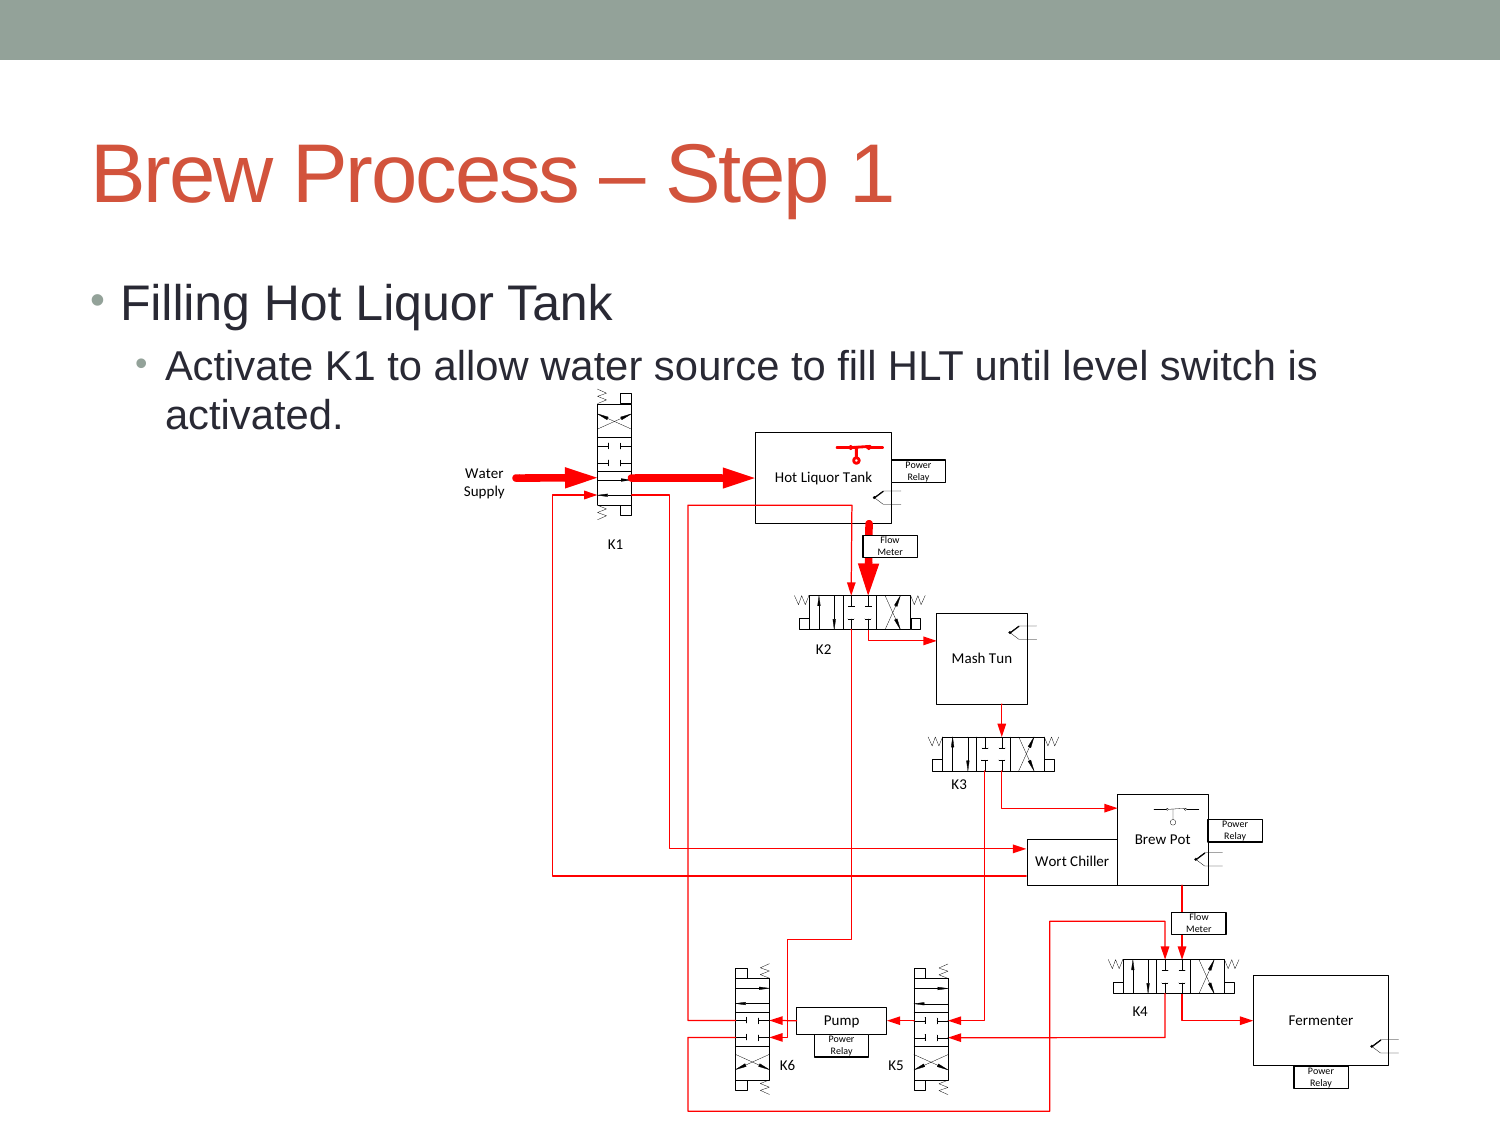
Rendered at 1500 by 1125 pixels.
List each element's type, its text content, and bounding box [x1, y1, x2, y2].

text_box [462, 387, 1401, 1114]
list Filling Hot Liquor Tank Activate K1 to allow water source to fill HLT until level switch is activated. [75, 262, 1425, 1063]
title Brew Process – Step 1 [75, 87, 1425, 250]
